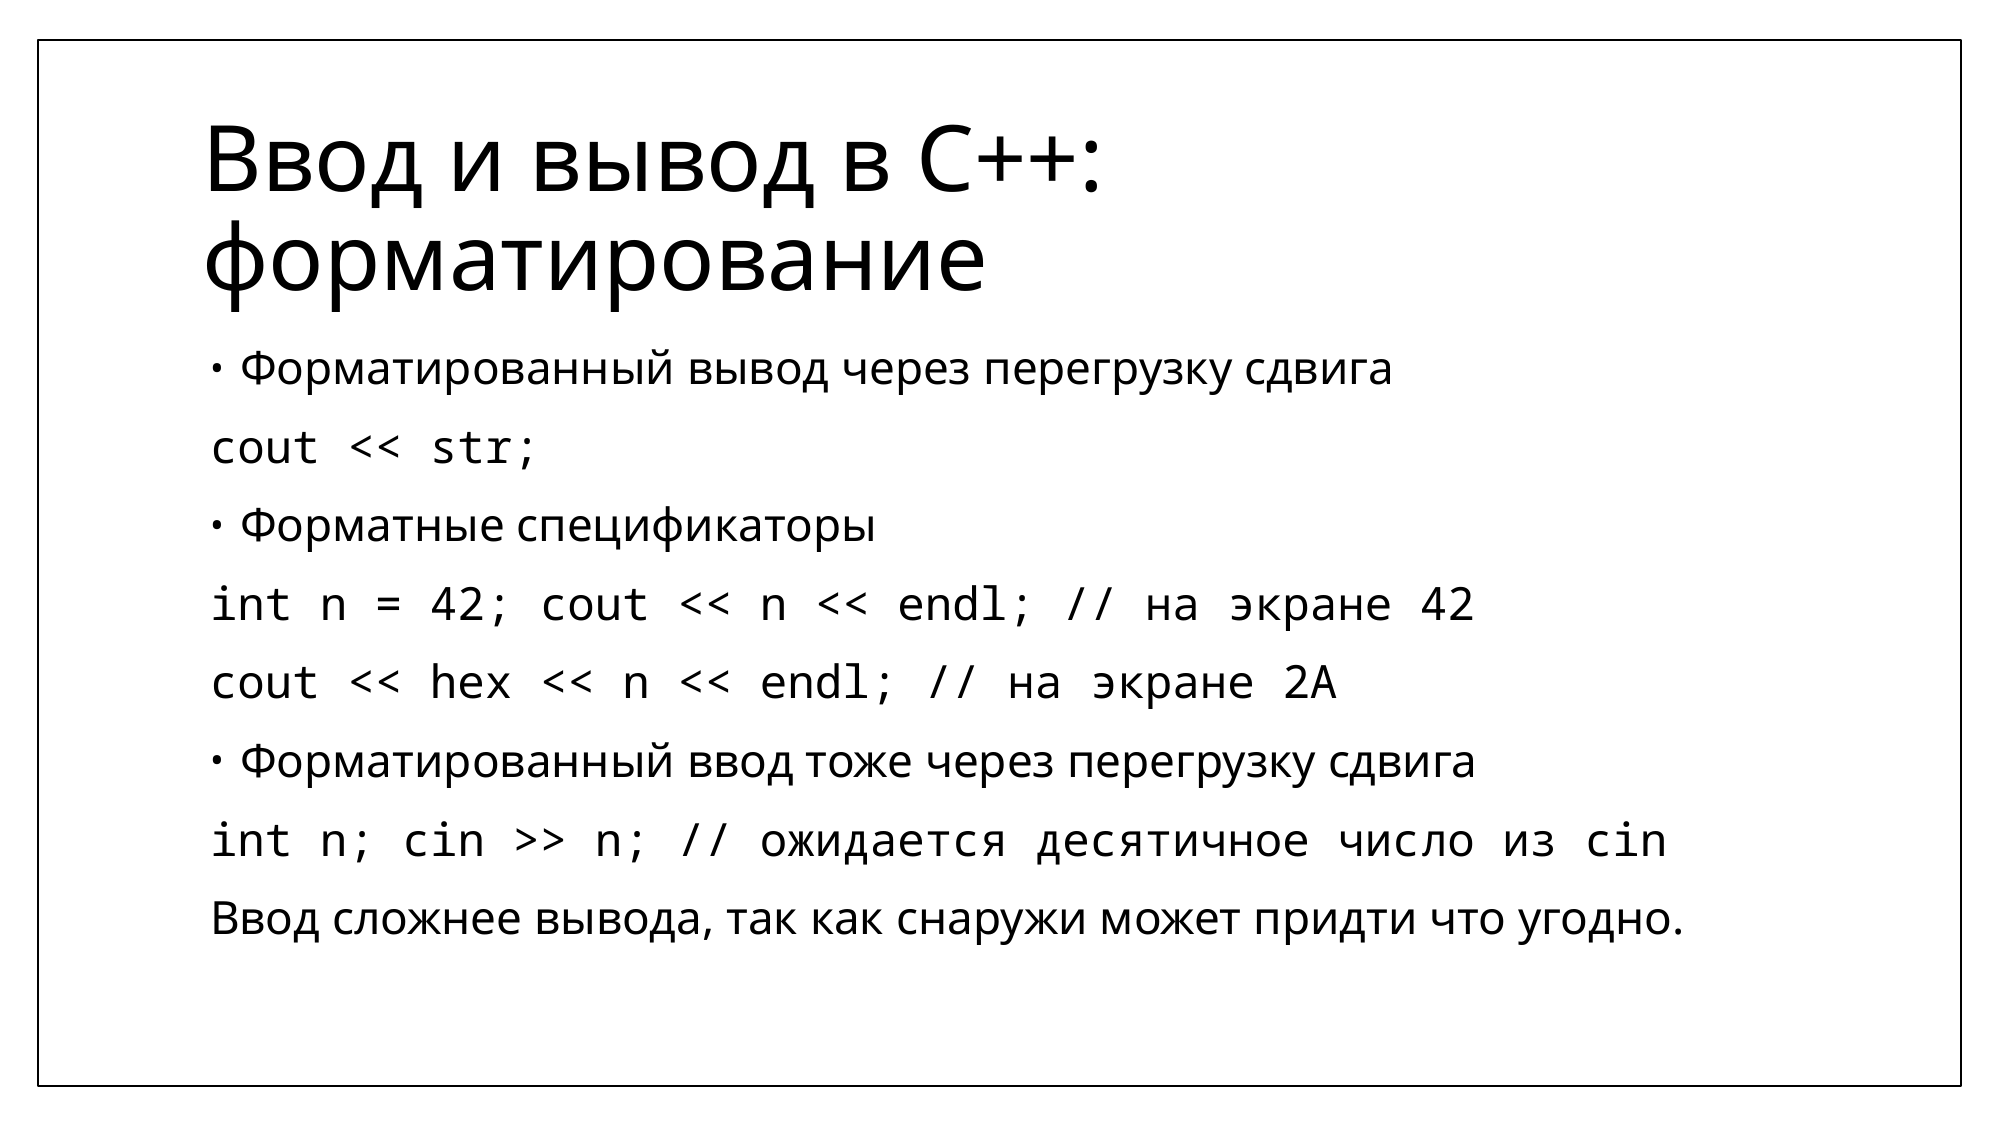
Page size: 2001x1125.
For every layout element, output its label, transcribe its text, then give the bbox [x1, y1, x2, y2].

list Форматированный вывод через перегрузку сдвига cout << str; Форматные спецификаторы int n = 42; cout << n << endl; // на экране 42 cout << hex << n << endl; // на экране 2A Форматированный ввод тоже через перегрузку сдвига int n; cin >> n; // ожидается десятичное число из cin Ввод сложнее вывода, так как снаружи может придти что угодно. [187, 337, 1808, 1000]
title Ввод и вывод в C++: форматирование [187, 99, 1808, 323]
